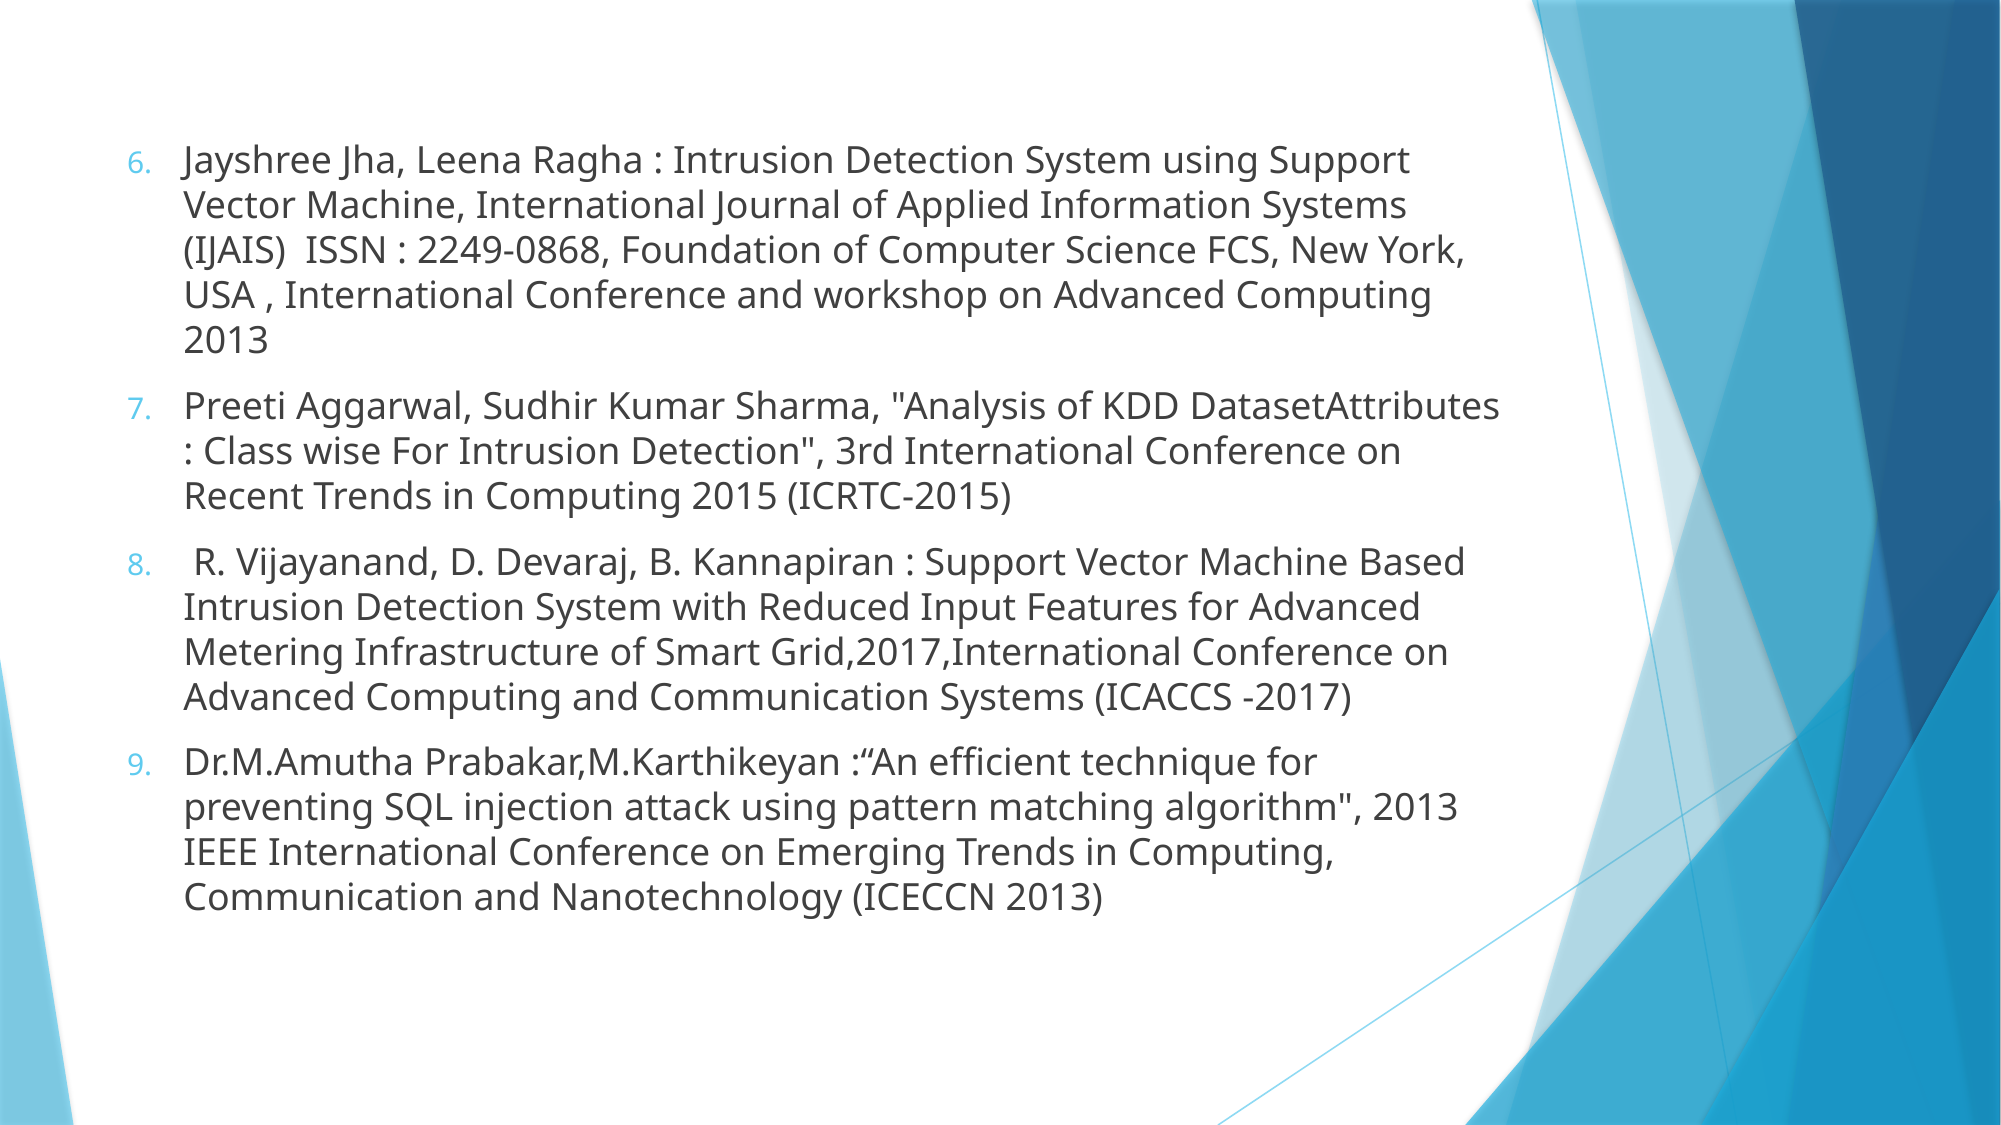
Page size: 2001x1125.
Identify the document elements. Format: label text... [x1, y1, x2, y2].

list Jayshree Jha, Leena Ragha : Intrusion Detection System using Support Vector Machine, International Journal of Applied Information Systems (IJAIS) ISSN : 2249-0868, Foundation of Computer Science FCS, New York, USA , International Conference and workshop on Advanced Computing 2013 Preeti Aggarwal, Sudhir Kumar Sharma, "Analysis of KDD DatasetAttributes : Class wise For Intrusion Detection", 3rd International Conference on Recent Trends in Computing 2015 (ICRTC-2015) R. Vijayanand, D. Devaraj, B. Kannapiran : Support Vector Machine Based Intrusion Detection System with Reduced Input Features for Advanced Metering Infrastructure of Smart Grid,2017,International Conference on Advanced Computing and Communication Systems (ICACCS -2017) Dr.M.Amutha Prabakar,M.Karthikeyan :“An efficient technique for preventing SQL injection attack using pattern matching algorithm", 2013 IEEE International Conference on Emerging Trends in Computing, Communication and Nanotechnology (ICECCN 2013) [112, 128, 1523, 1052]
